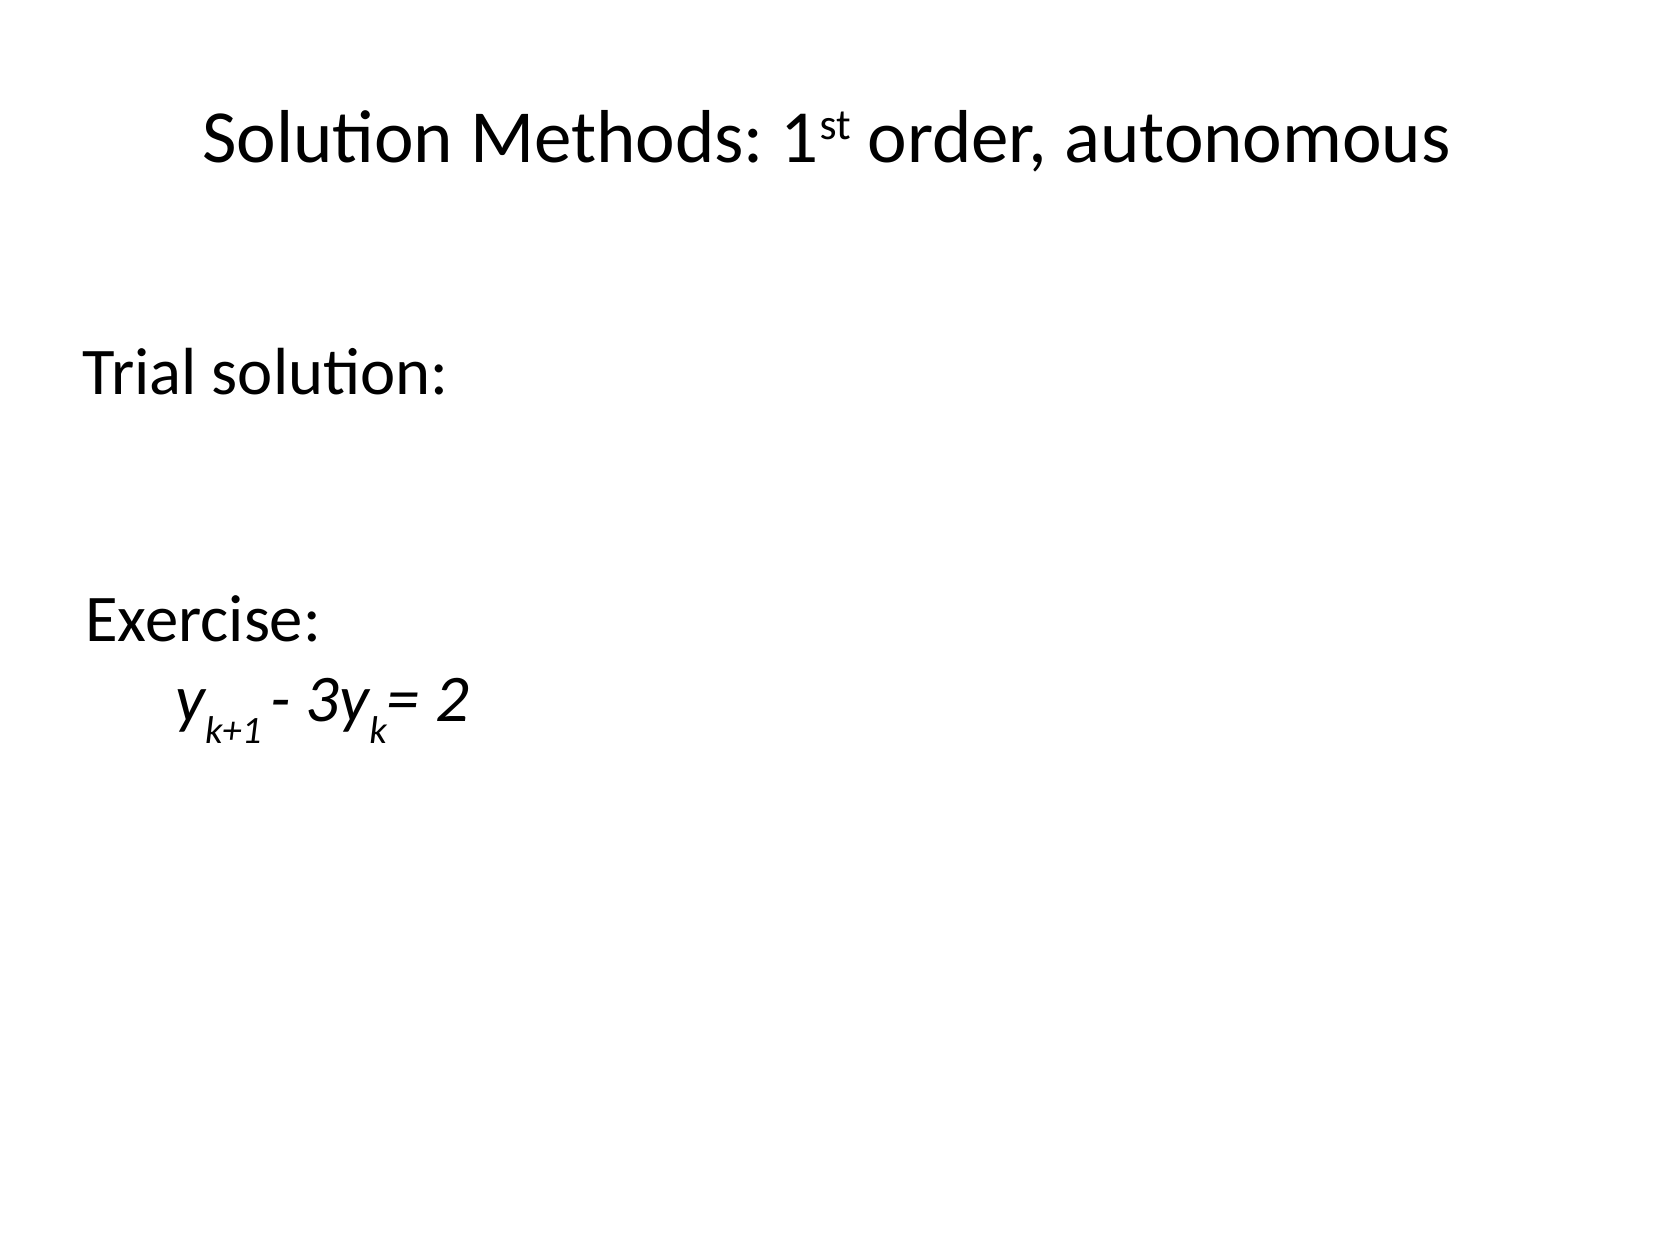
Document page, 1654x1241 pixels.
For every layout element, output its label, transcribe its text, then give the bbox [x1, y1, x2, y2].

text_box Solution Methods: 1st order, autonomous [0, 87, 1654, 178]
text_box Exercise: yk+1 - 3yk= 2 [70, 567, 898, 759]
